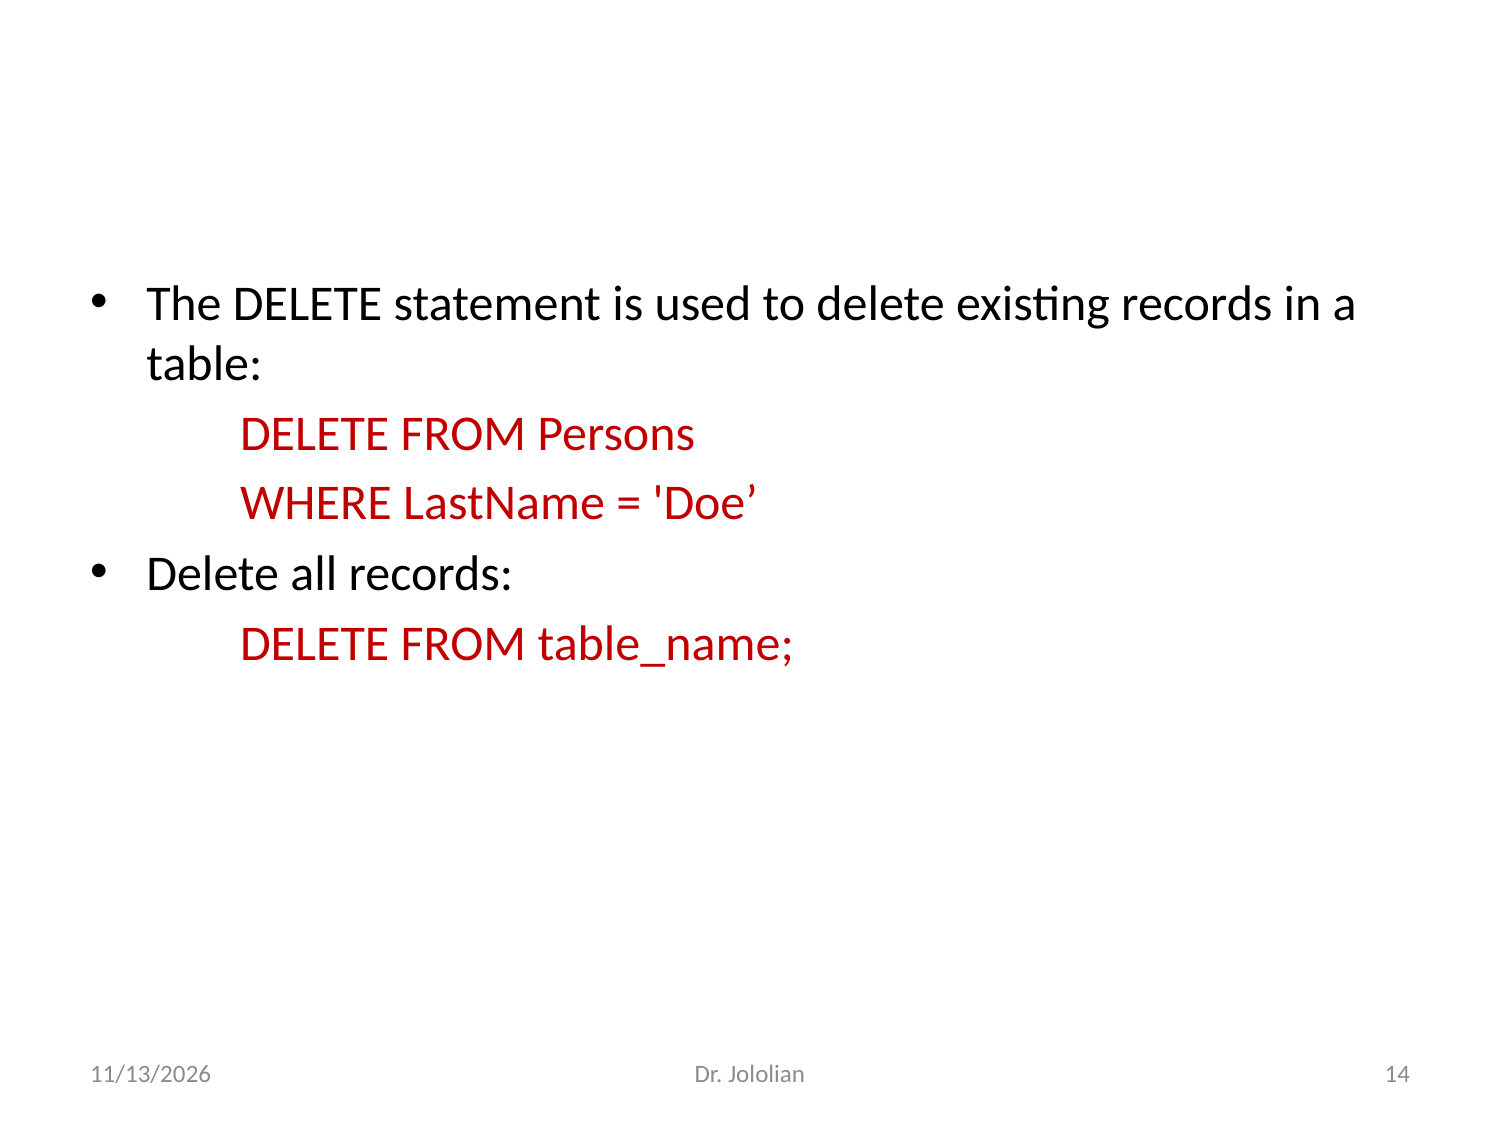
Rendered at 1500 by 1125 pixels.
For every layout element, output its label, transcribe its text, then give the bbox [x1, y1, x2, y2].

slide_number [75, 1042, 425, 1103]
footer Dr. Jololian [512, 1042, 988, 1103]
slide_number 14 [1074, 1042, 1425, 1103]
list The DELETE statement is used to delete existing records in a table: DELETE FROM Persons WHERE LastName = 'Doe’ Delete all records: DELETE FROM table_name; [75, 262, 1425, 1005]
